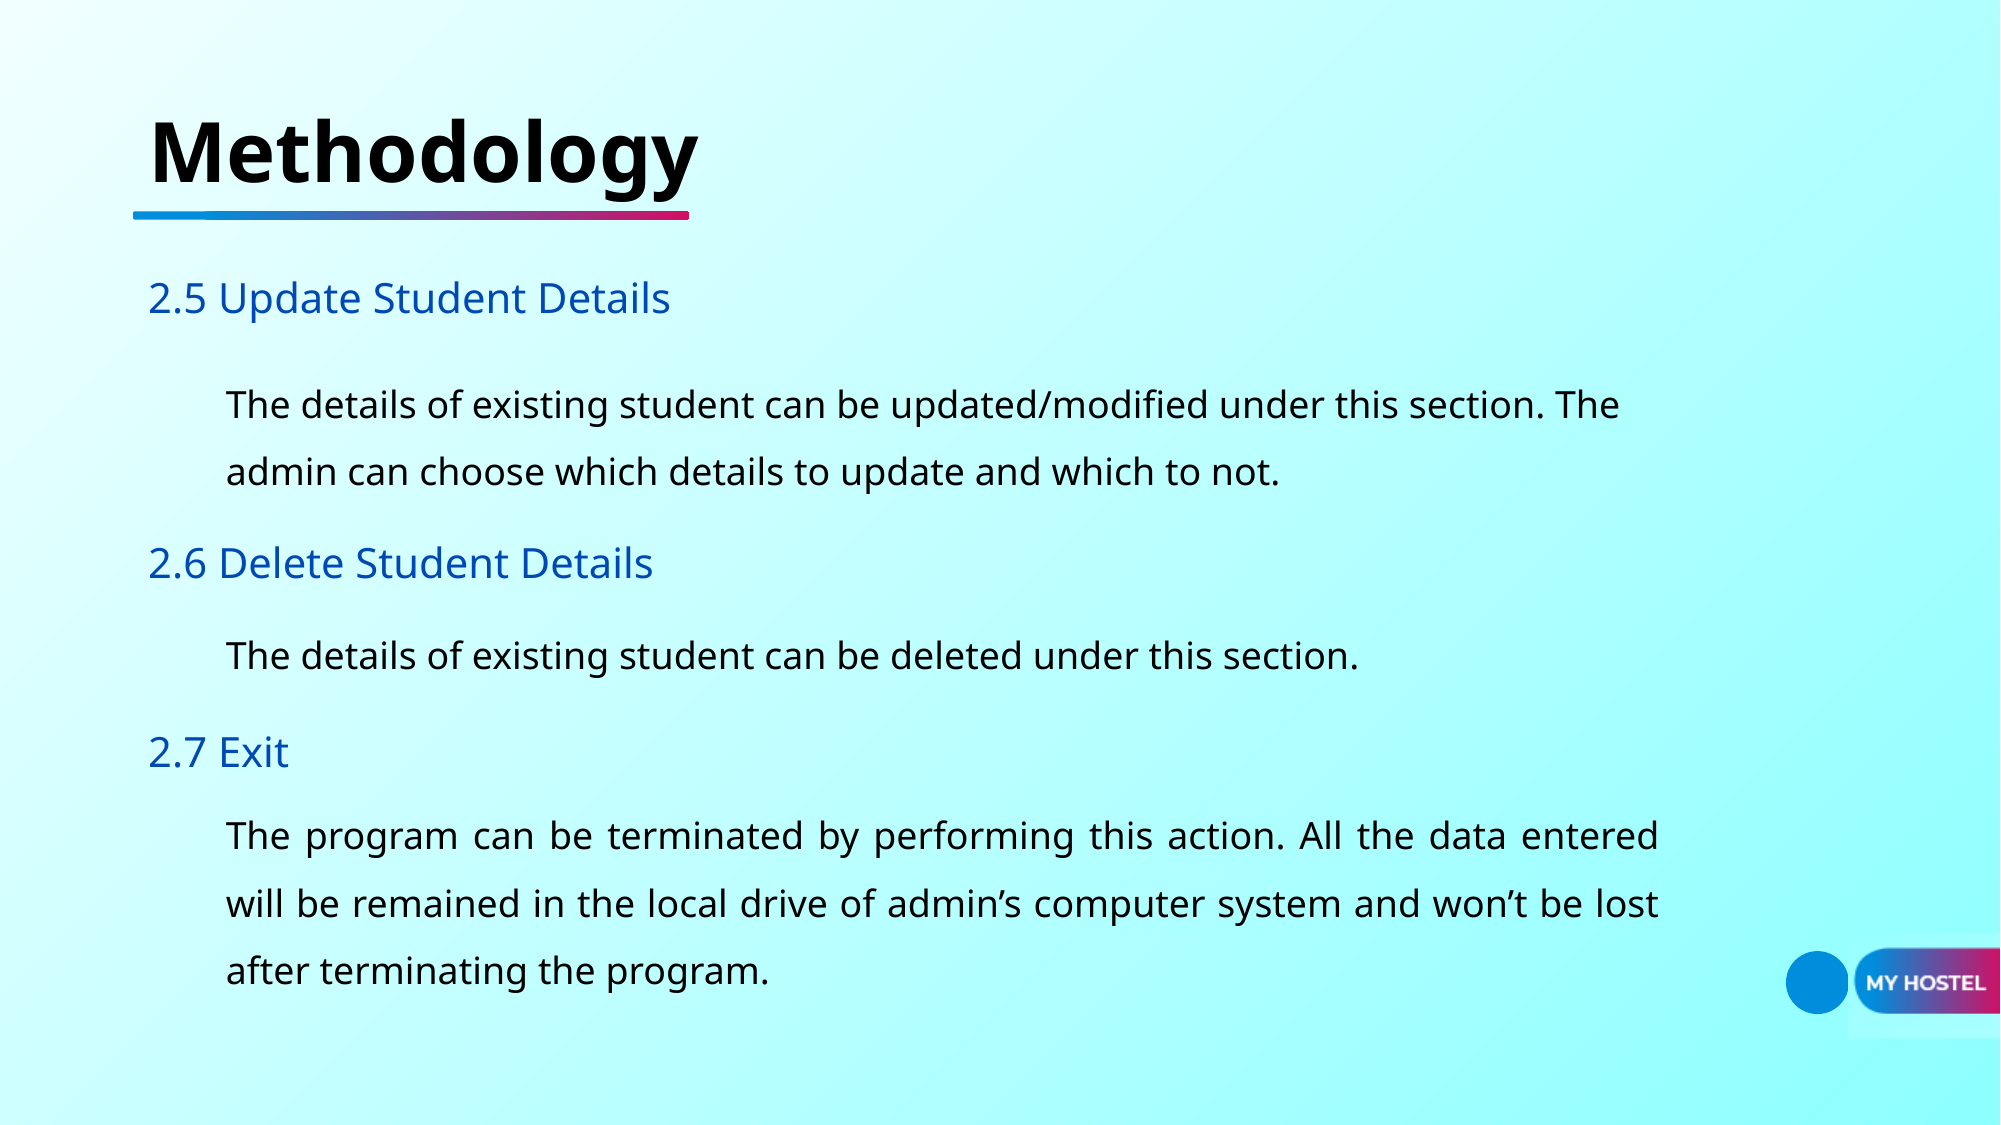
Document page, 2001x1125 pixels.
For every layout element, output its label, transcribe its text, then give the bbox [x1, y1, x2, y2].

title Methodology [133, 91, 872, 220]
list 2.5 Update Student Details [133, 270, 753, 329]
slide_number 7 [1772, 954, 1848, 1015]
list 2.7 Exit [133, 724, 715, 783]
list 2.6 Delete Student Details [133, 535, 753, 594]
text_box The program can be terminated by performing this action. All the data entered will be remained in the local drive of admin’s computer system and won’t be lost after terminating the program. [211, 782, 1676, 1000]
text_box The details of existing student can be updated/modified under this section. The admin can choose which details to update and which to not. [211, 350, 1676, 501]
text_box The details of existing student can be deleted under this section. [211, 602, 1676, 685]
picture [1848, 933, 2000, 1039]
text_box [133, 211, 689, 220]
